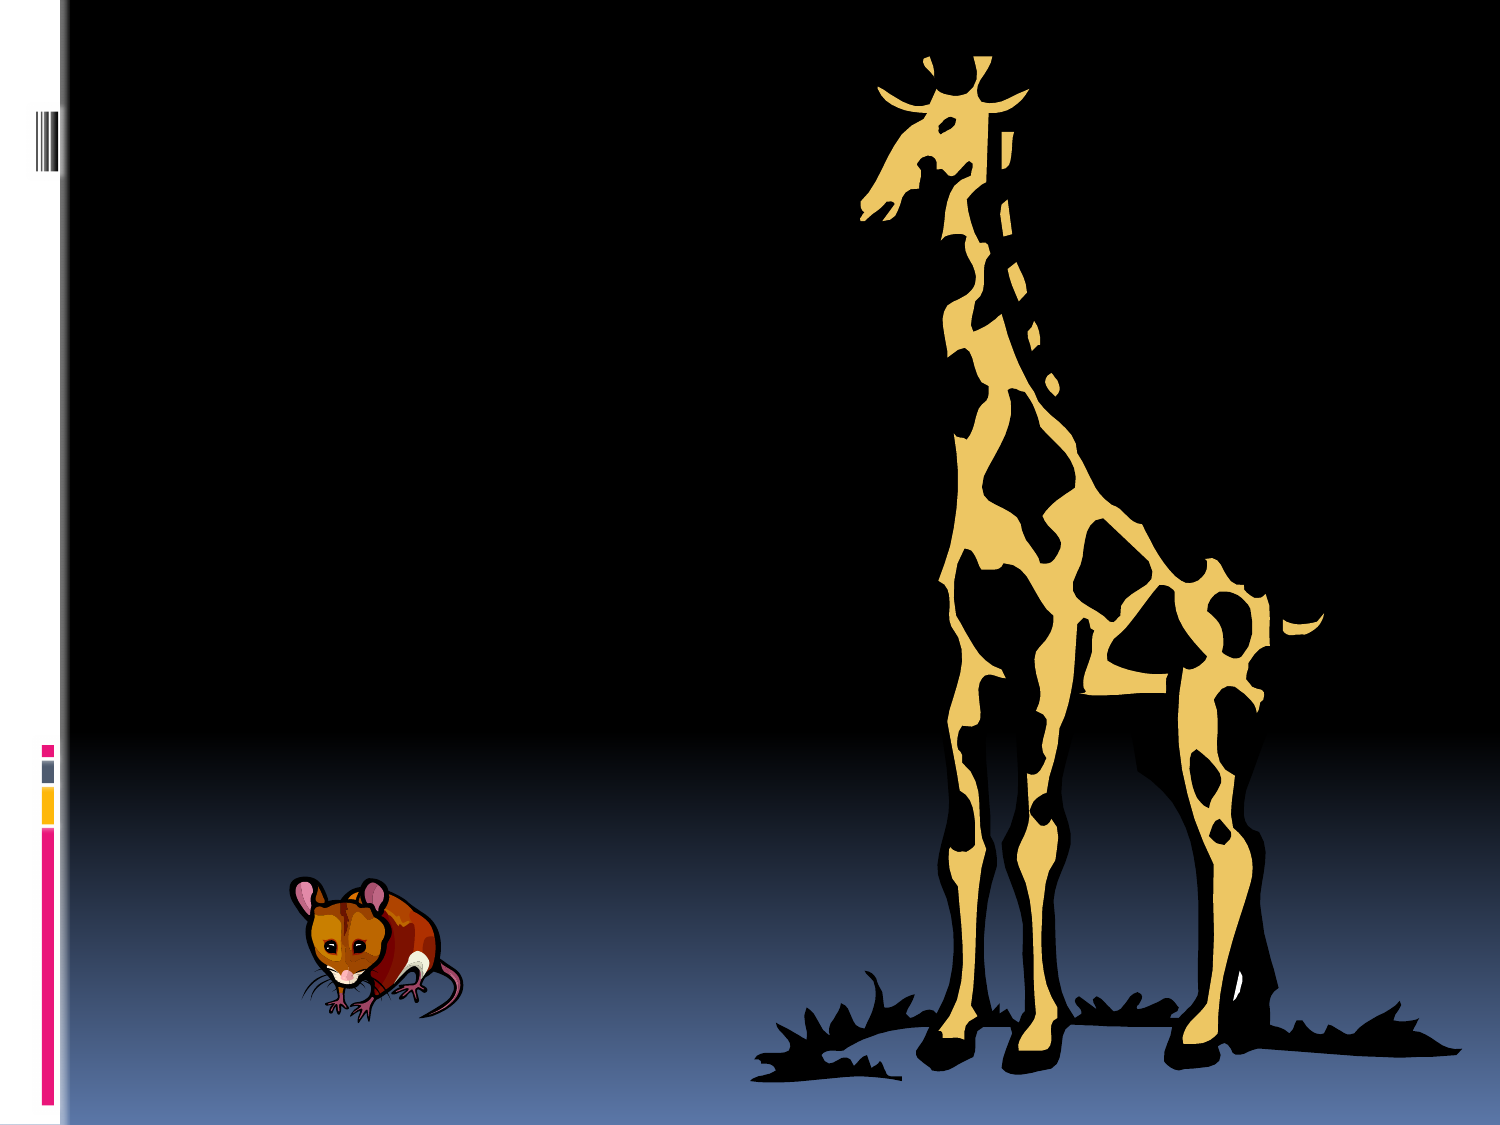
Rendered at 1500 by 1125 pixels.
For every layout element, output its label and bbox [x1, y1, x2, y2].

picture [287, 874, 476, 1027]
picture [749, 34, 1463, 1088]
